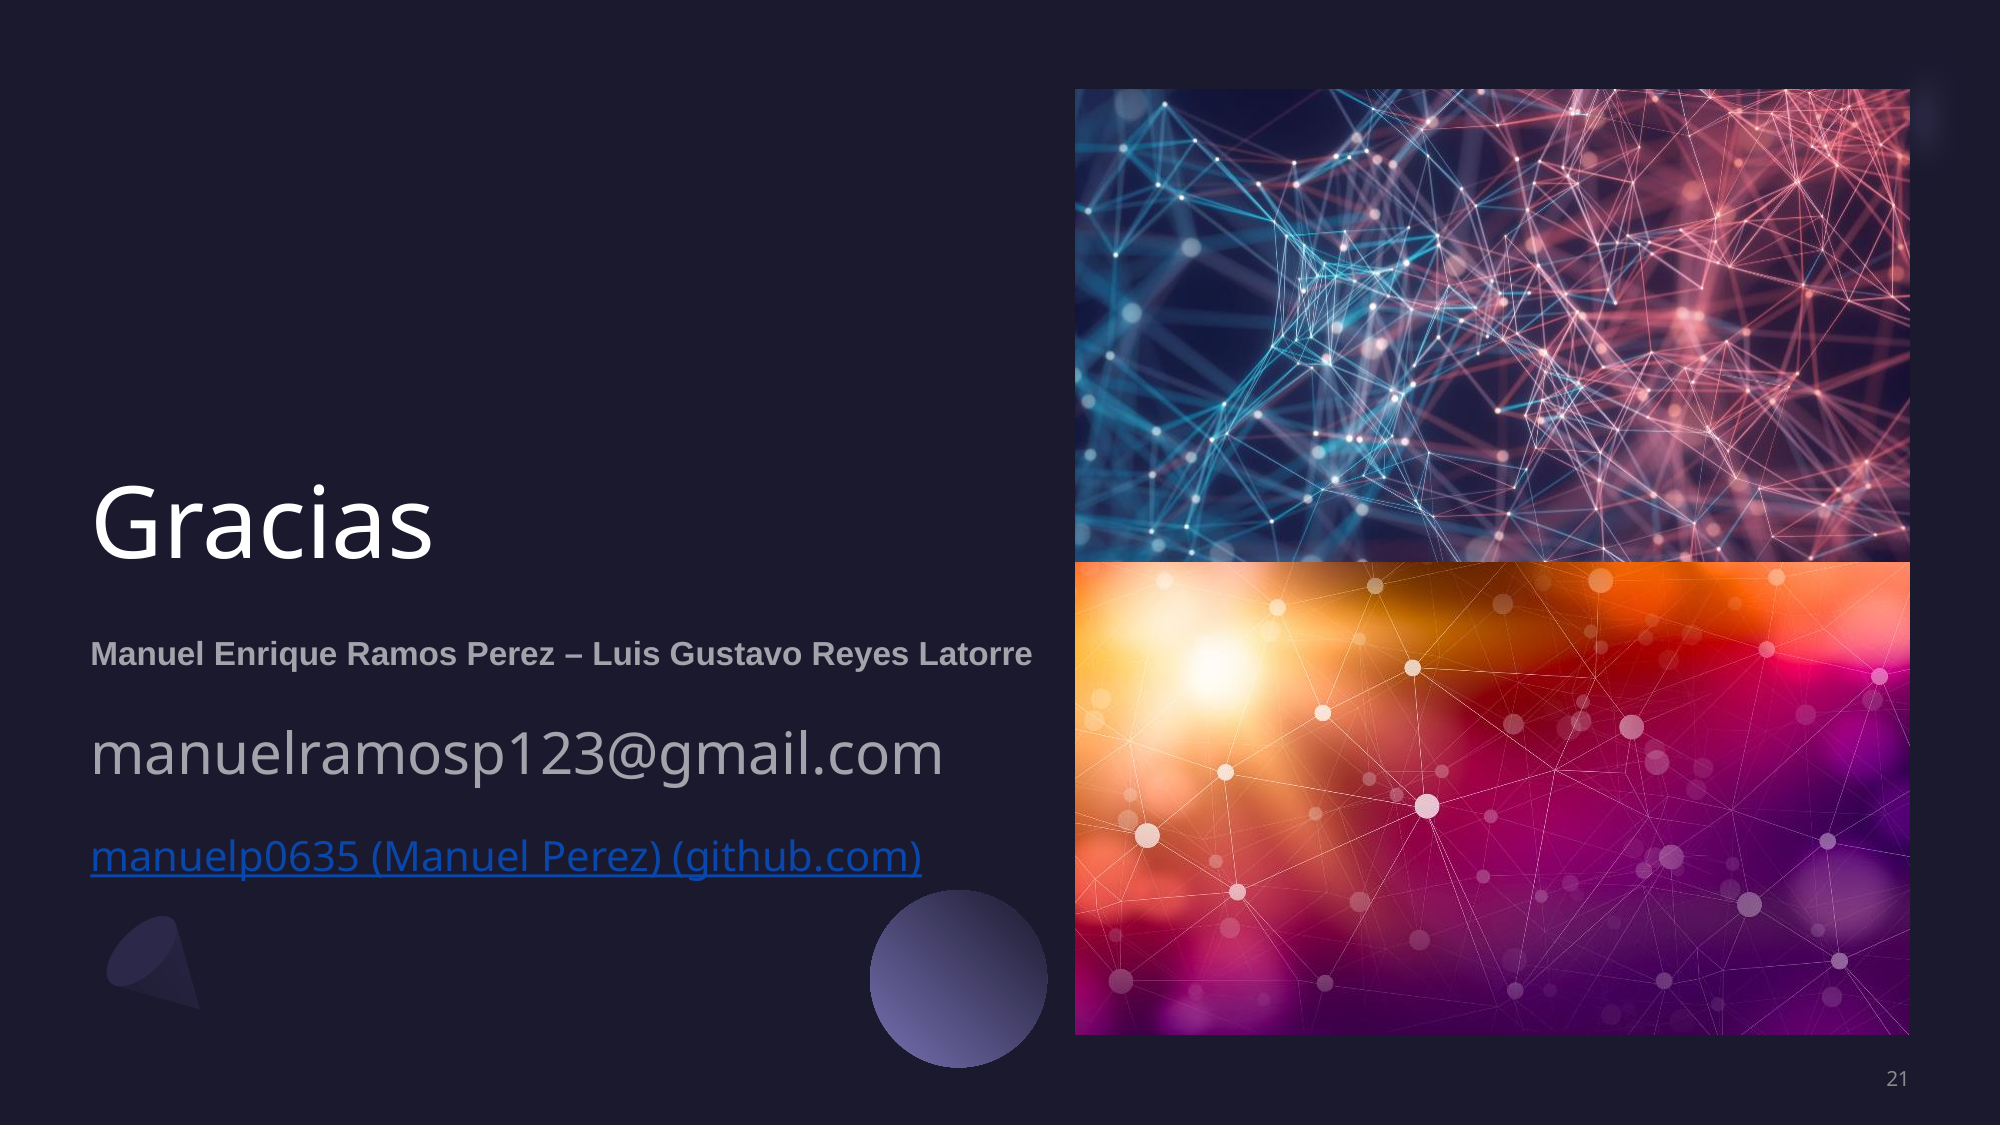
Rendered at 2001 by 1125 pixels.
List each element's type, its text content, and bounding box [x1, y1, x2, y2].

slide_number 21 [1632, 1067, 1910, 1093]
picture [1075, 89, 1910, 1035]
title Gracias [90, 90, 983, 580]
subtitle Manuel Enrique Ramos Perez – Luis Gustavo Reyes Latorre manuelramosp123@gmail.com manuelp0635 (Manuel Perez) (github.com) [90, 627, 1054, 1000]
